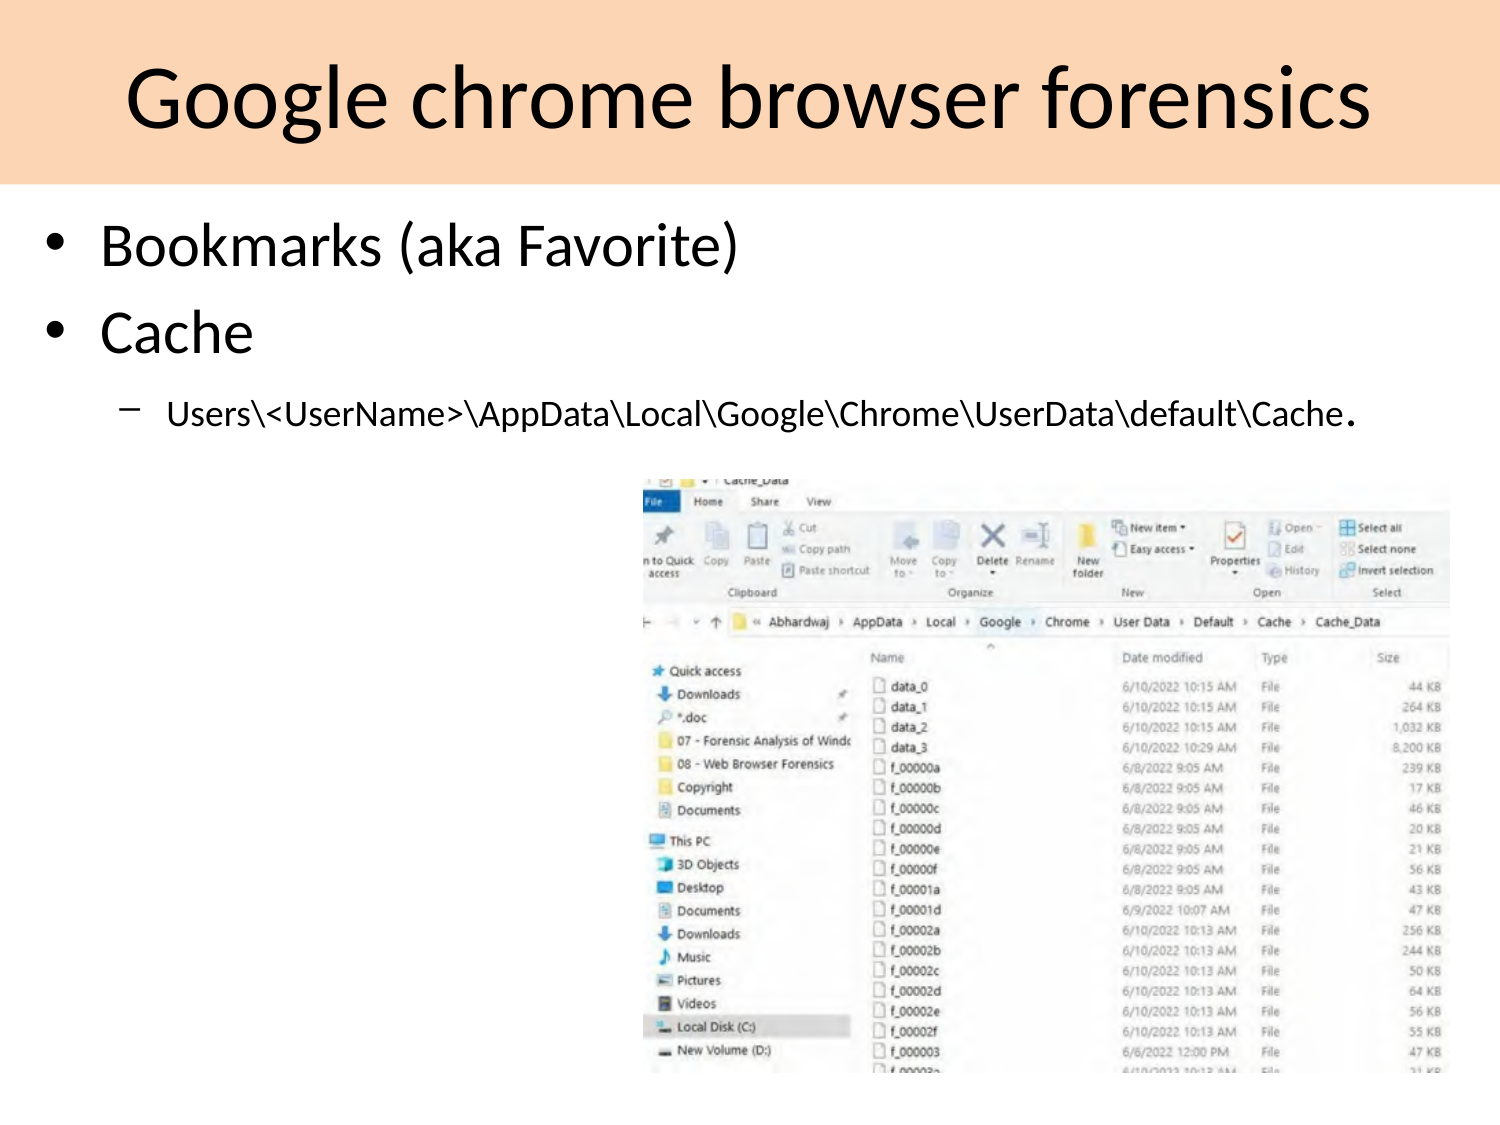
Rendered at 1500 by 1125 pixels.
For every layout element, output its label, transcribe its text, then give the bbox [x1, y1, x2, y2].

title Google chrome browser forensics [0, 0, 1500, 185]
picture [643, 479, 1451, 1073]
list Bookmarks (aka Favorite) Cache Users\<UserName>\AppData\Local\Google\Chrome\UserData\default\Cache. [29, 196, 1471, 1035]
